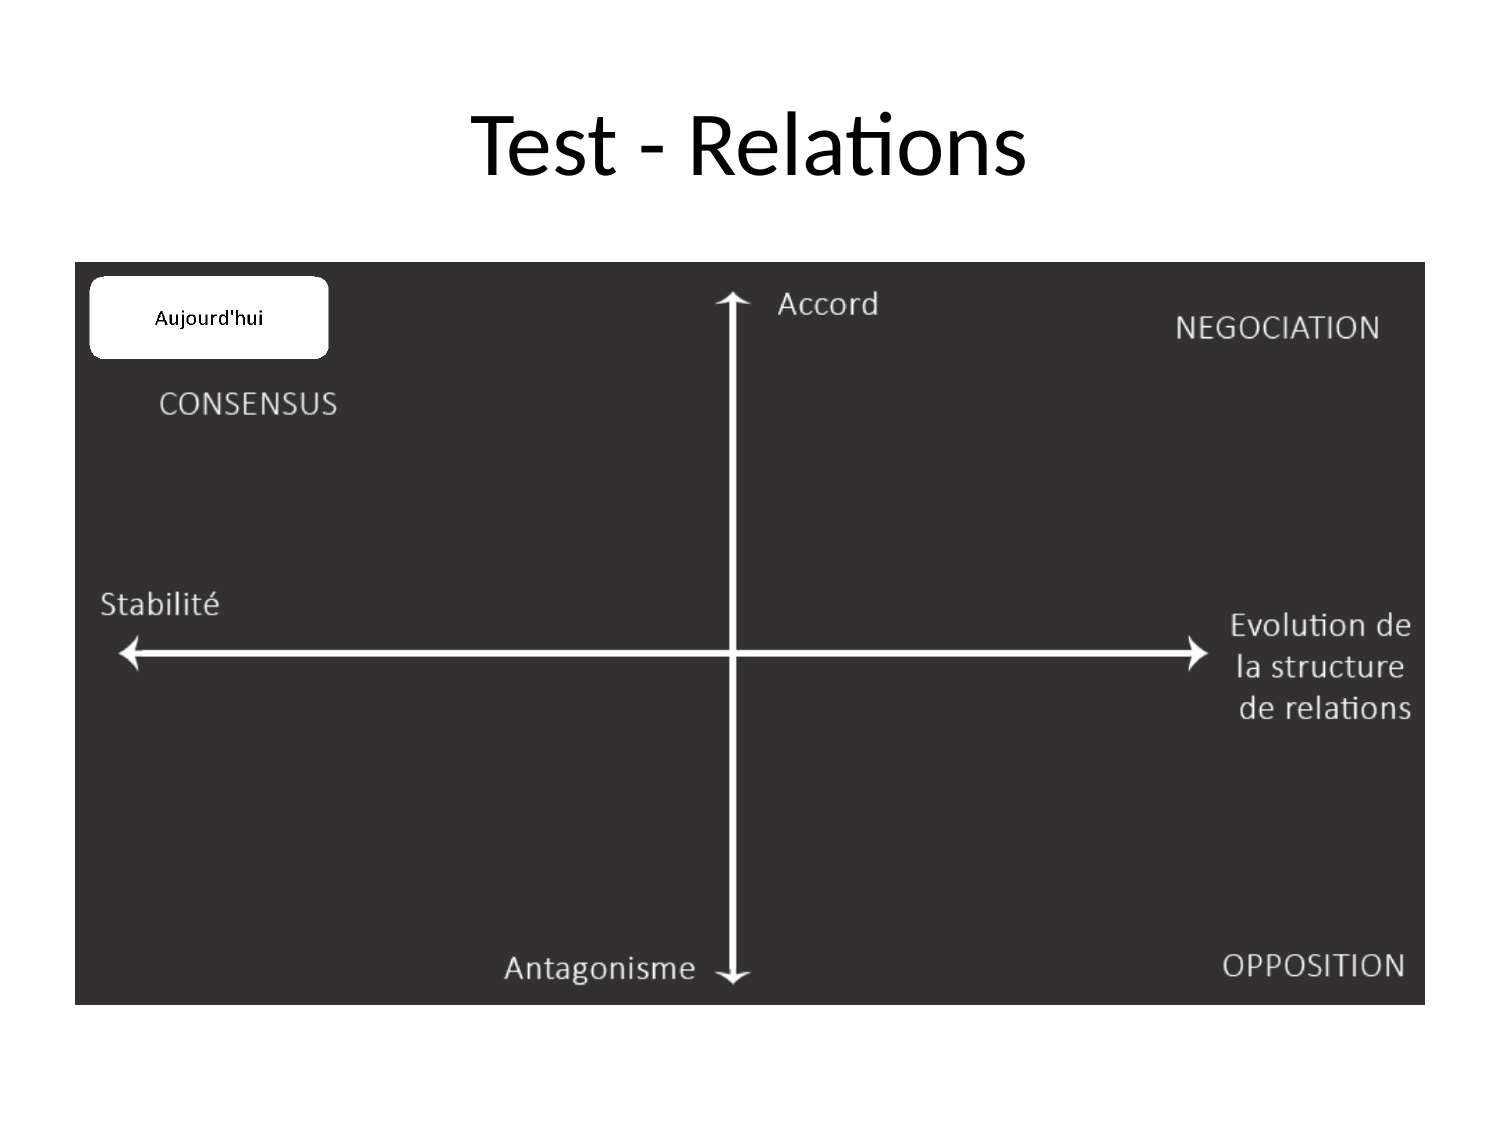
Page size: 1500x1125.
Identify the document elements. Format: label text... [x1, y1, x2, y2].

title Test - Relations [75, 45, 1425, 233]
picture [74, 262, 1426, 1006]
